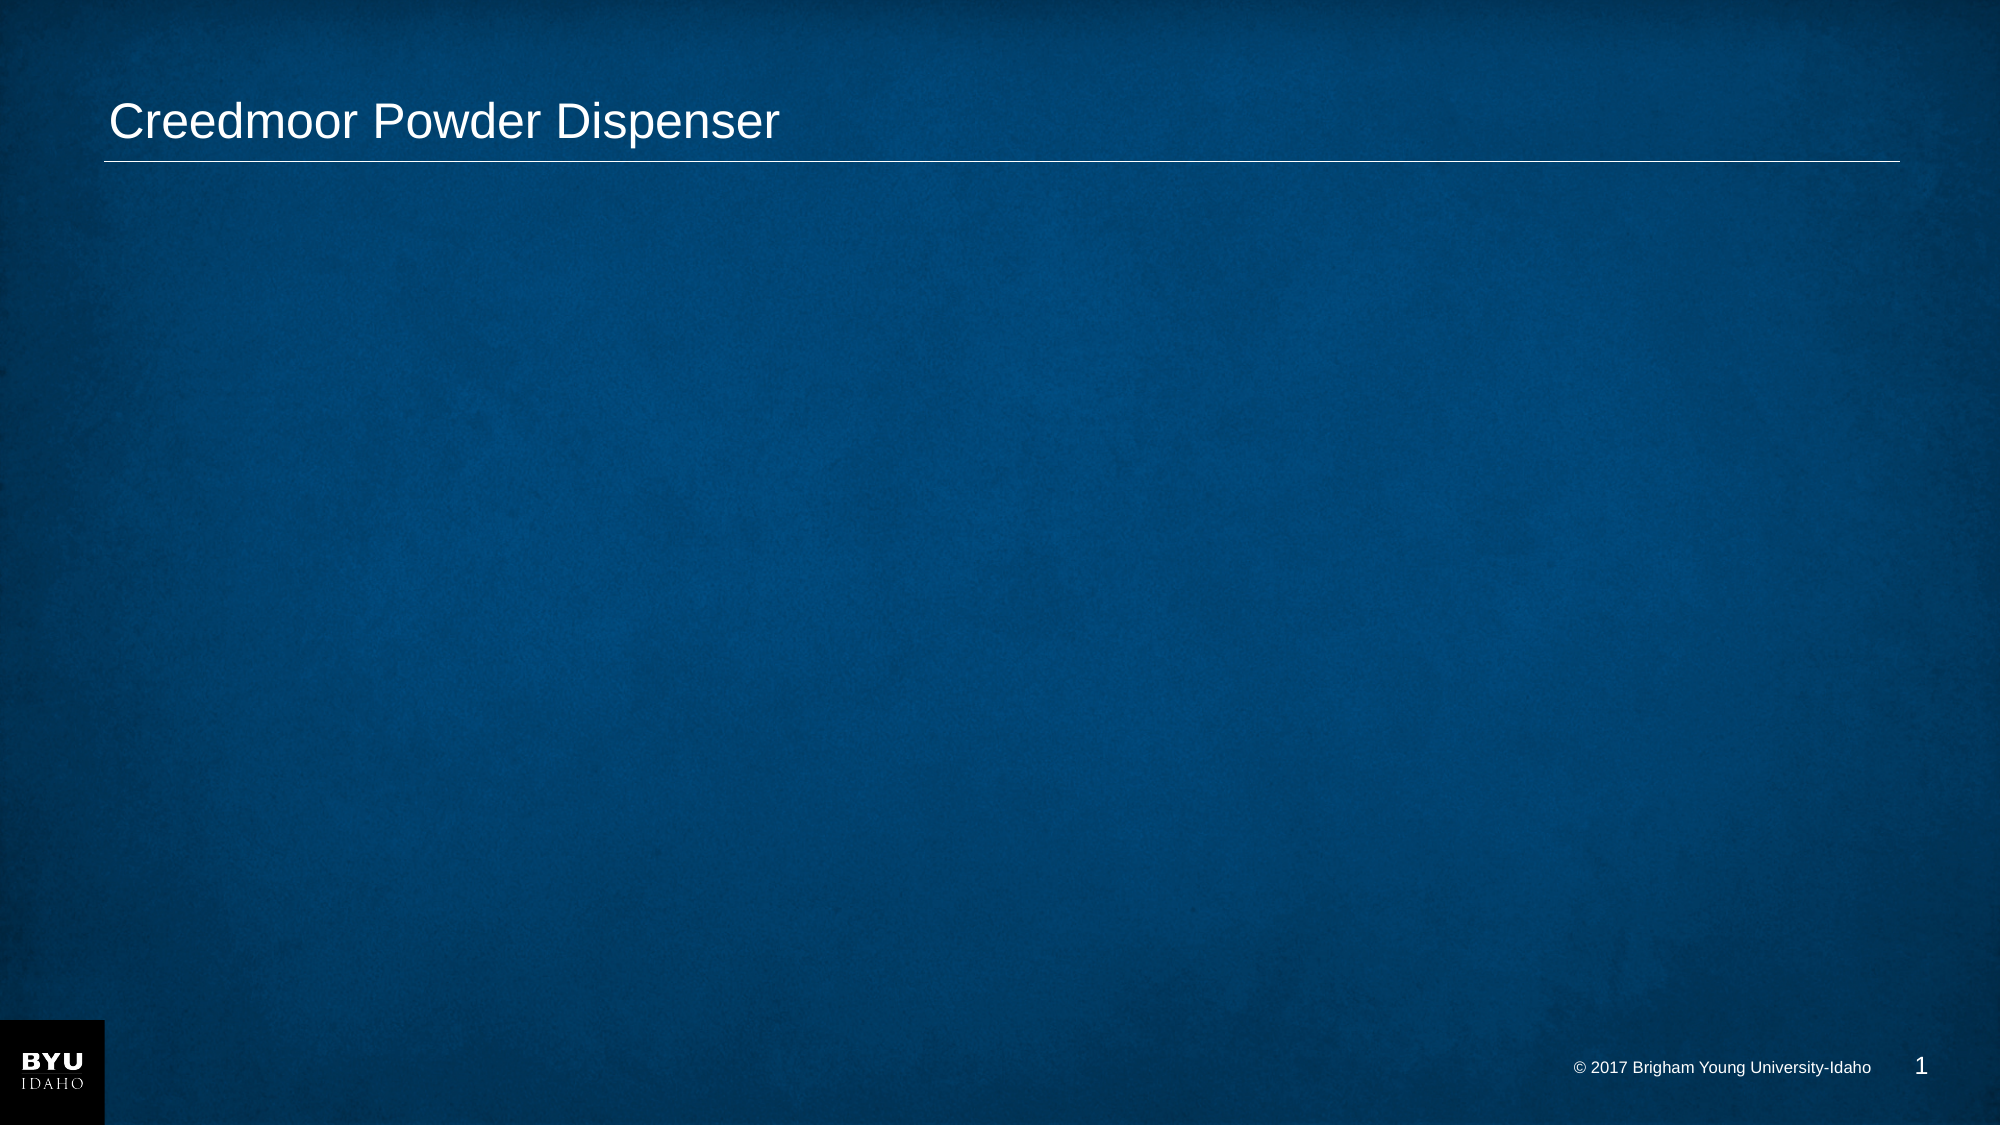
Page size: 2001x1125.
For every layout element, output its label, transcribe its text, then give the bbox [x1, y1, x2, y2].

picture [0, 0, 2000, 1125]
title Creedmoor Powder Dispenser [93, 73, 1907, 223]
